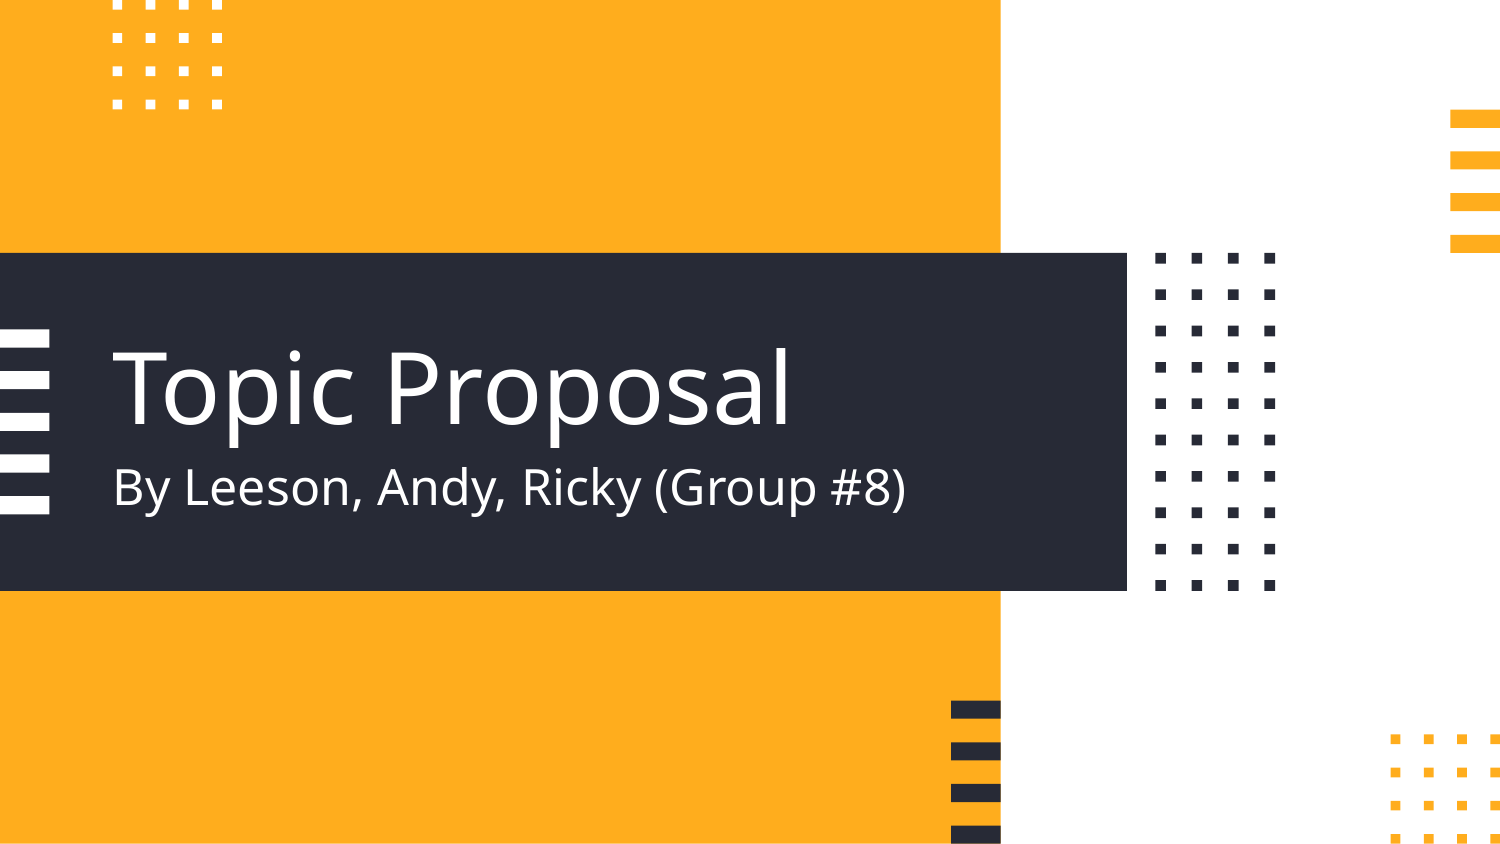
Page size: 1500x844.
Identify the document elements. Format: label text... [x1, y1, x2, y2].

title By Leeson, Andy, Ricky (Group #8) [112, 434, 1055, 544]
title Topic Proposal [112, 320, 1055, 434]
